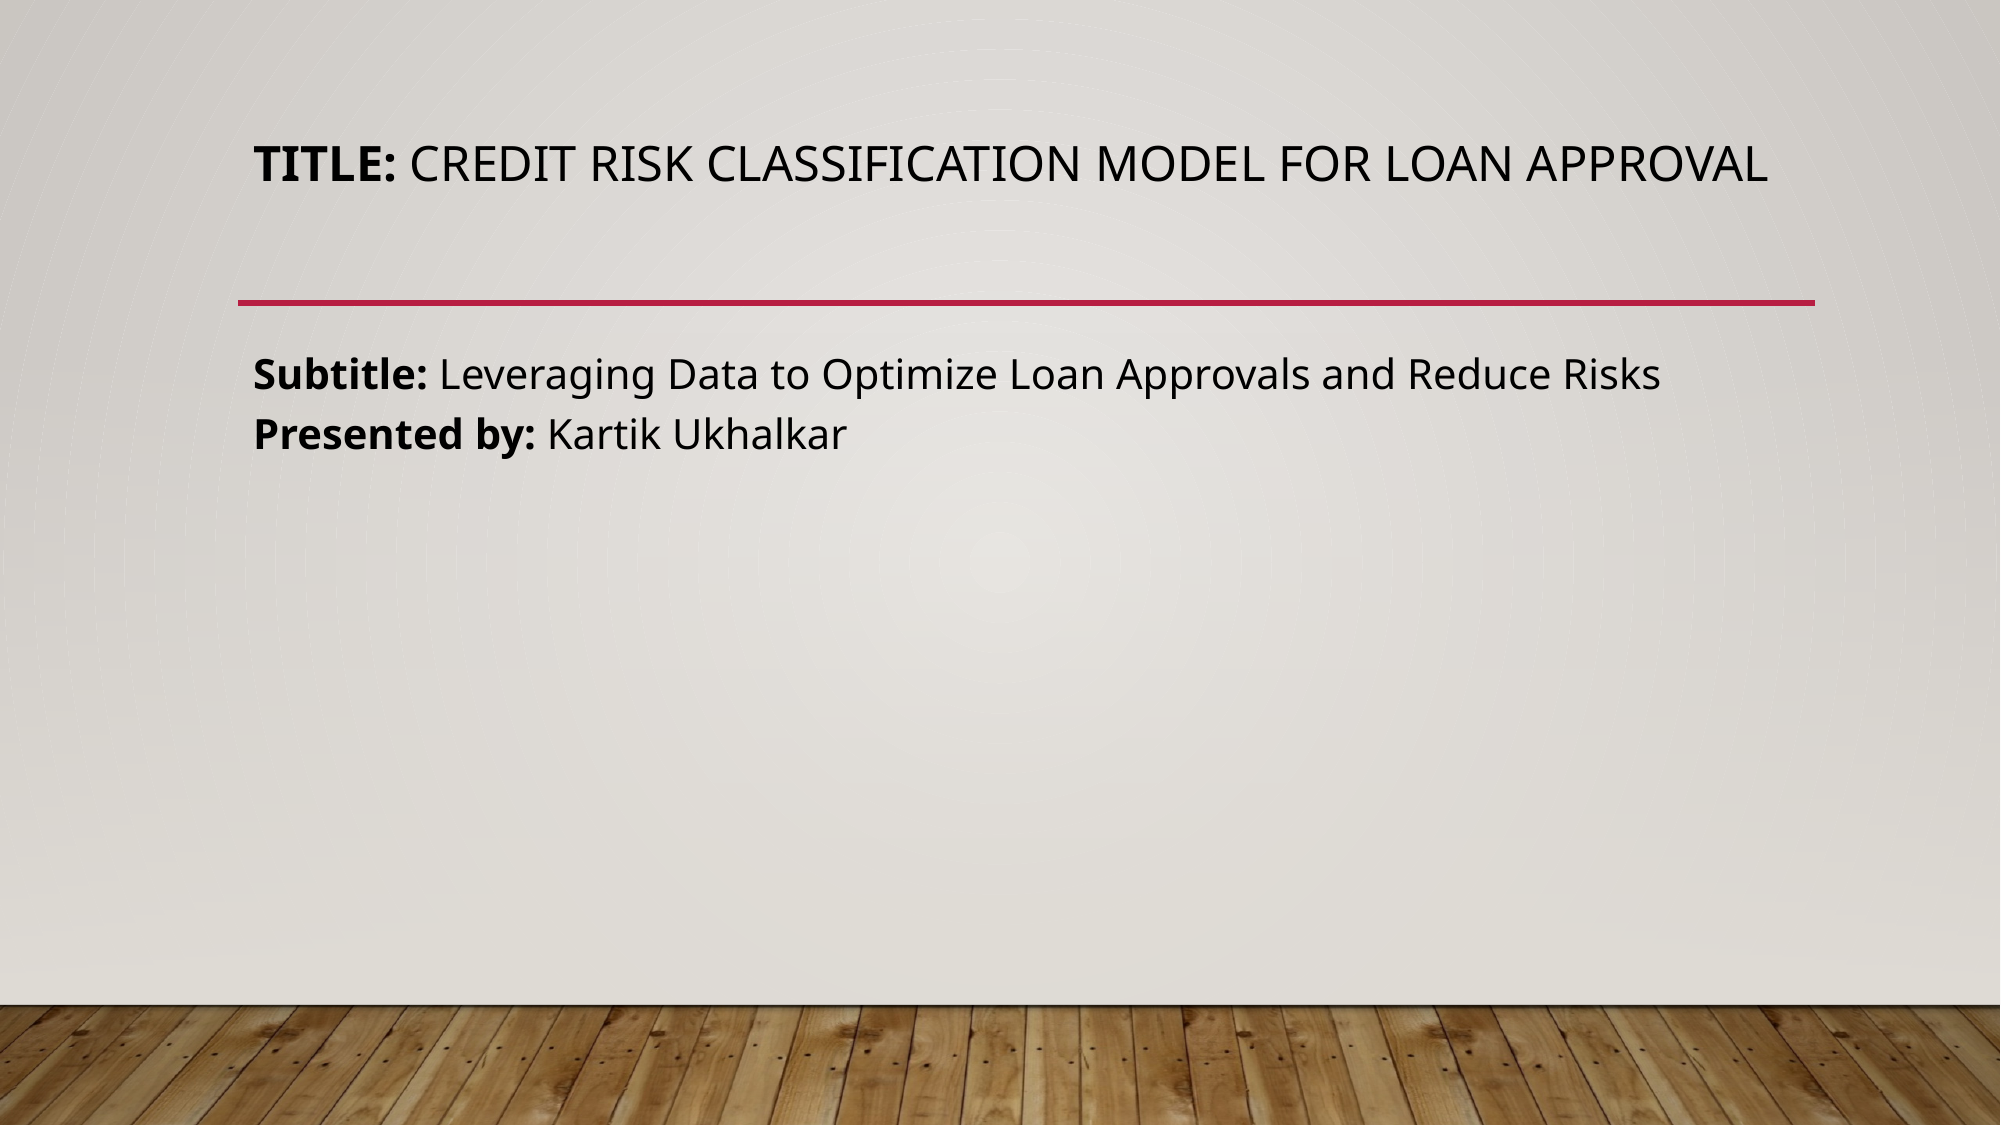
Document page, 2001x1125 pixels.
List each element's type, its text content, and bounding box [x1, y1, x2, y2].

title Title: Credit Risk Classification Model for Loan Approval [238, 131, 1814, 305]
picture [0, 1005, 2000, 1125]
list Subtitle: Leveraging Data to Optimize Loan Approvals and Reduce Risks Presented by: Kartik Ukhalkar [238, 330, 1814, 897]
